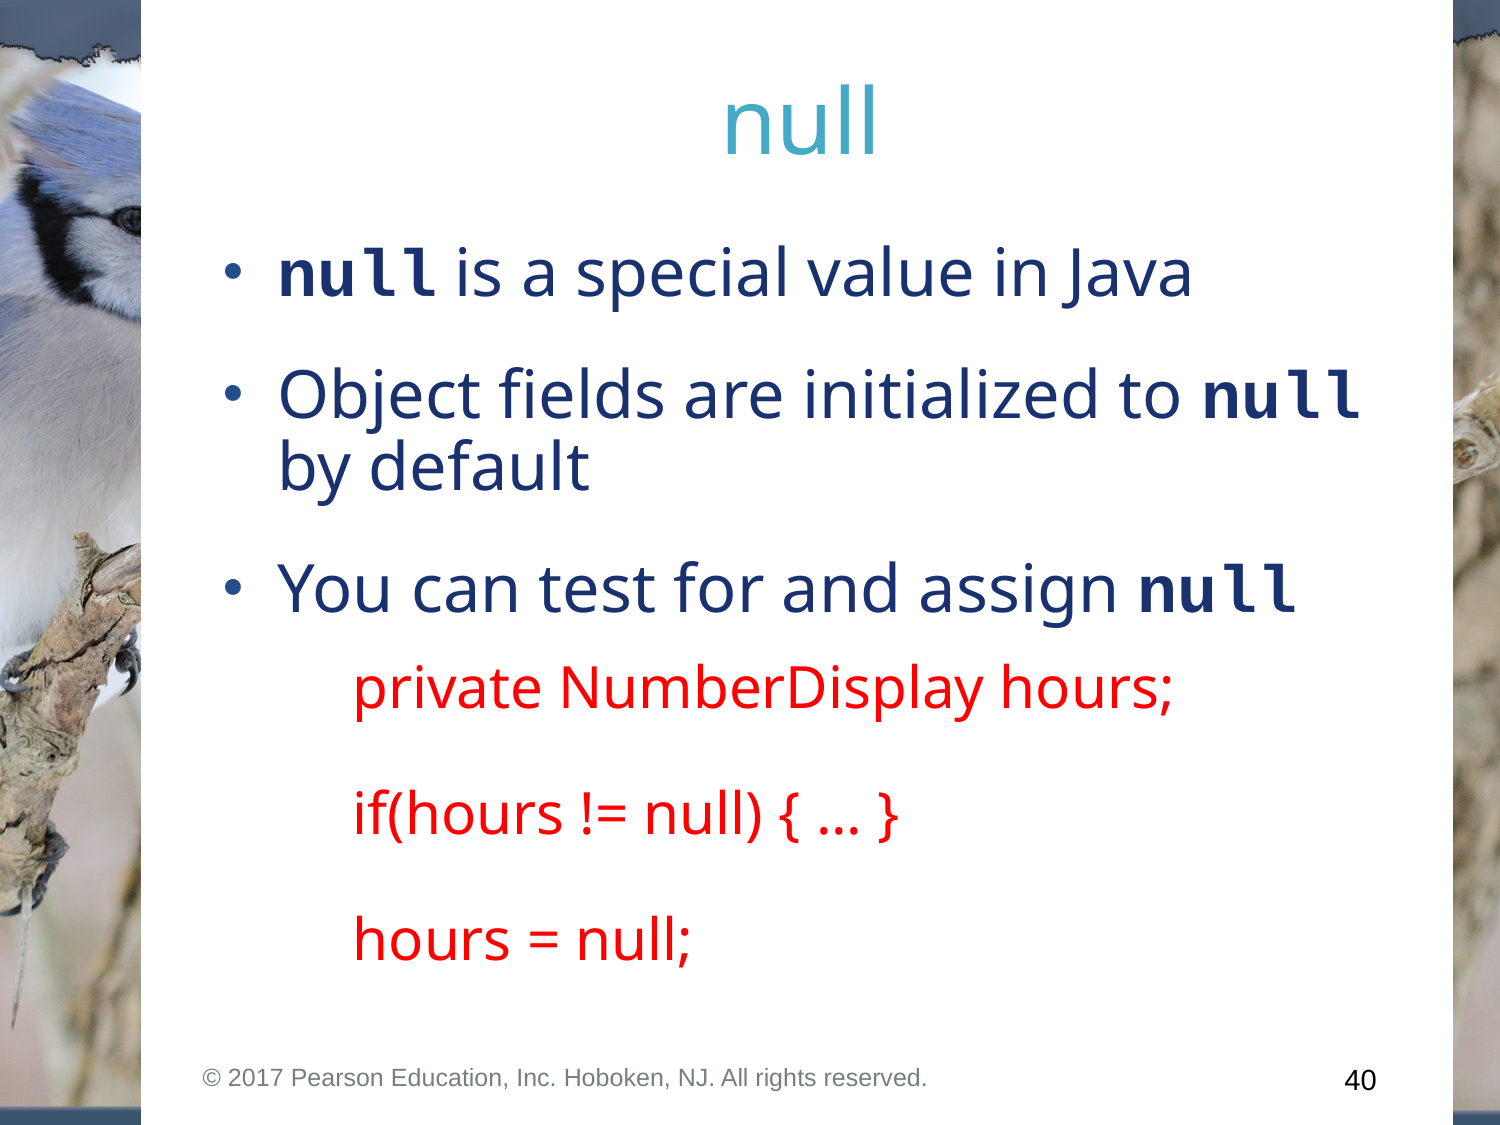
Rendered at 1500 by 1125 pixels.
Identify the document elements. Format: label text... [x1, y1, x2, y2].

footer © 2017 Pearson Education, Inc. Hoboken, NJ. All rights reserved. [187, 1054, 1325, 1105]
picture [1453, 0, 1500, 1125]
text_box null is a special value in Java Object fields are initialized to null by default You can test for and assign null private NumberDisplay hours; if(hours != null) { ... } hours = null; [200, 231, 1425, 1000]
picture [0, 0, 141, 1125]
text_box null [162, 62, 1438, 173]
